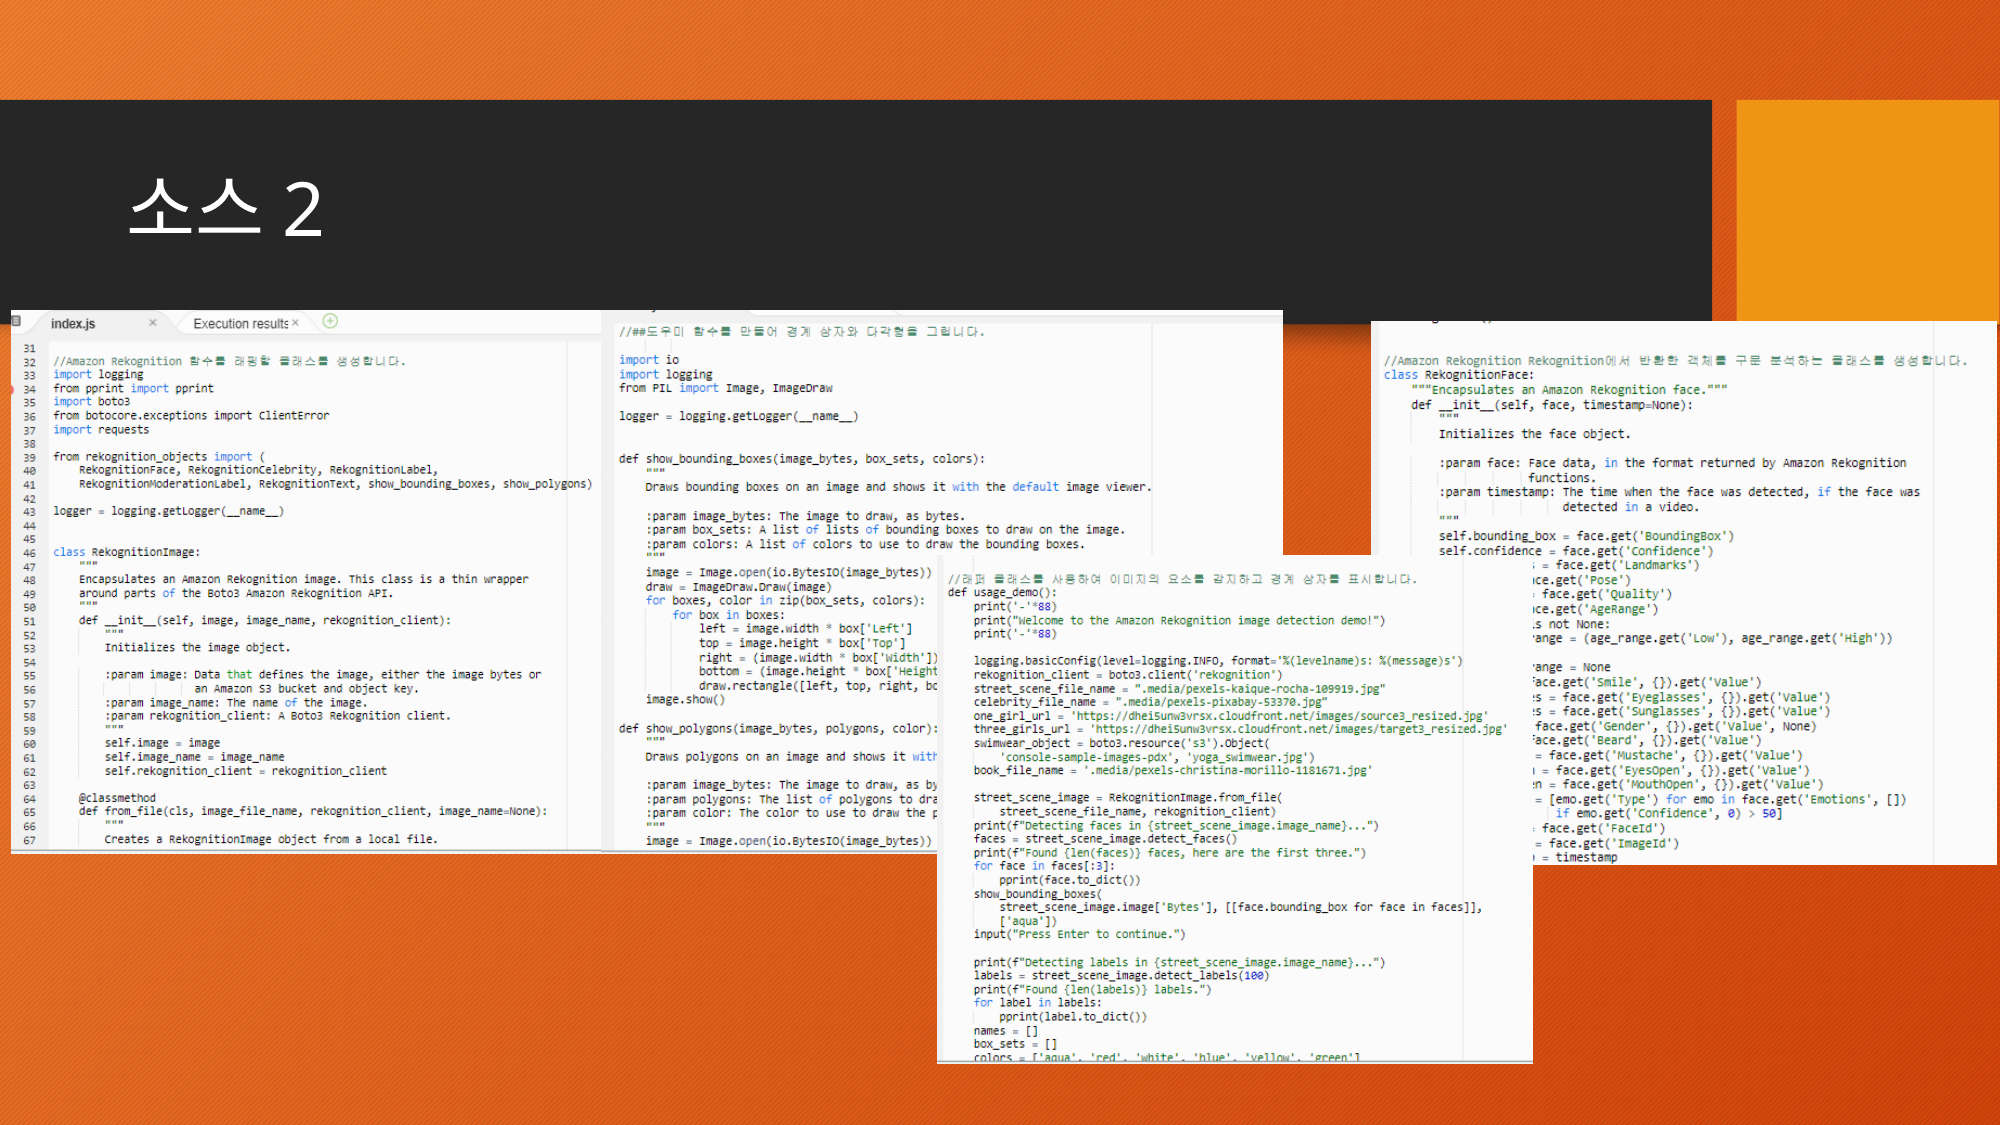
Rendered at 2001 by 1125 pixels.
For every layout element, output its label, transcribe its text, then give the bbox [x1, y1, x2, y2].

picture [0, 310, 2000, 1064]
title 소스2 [111, 123, 1689, 301]
